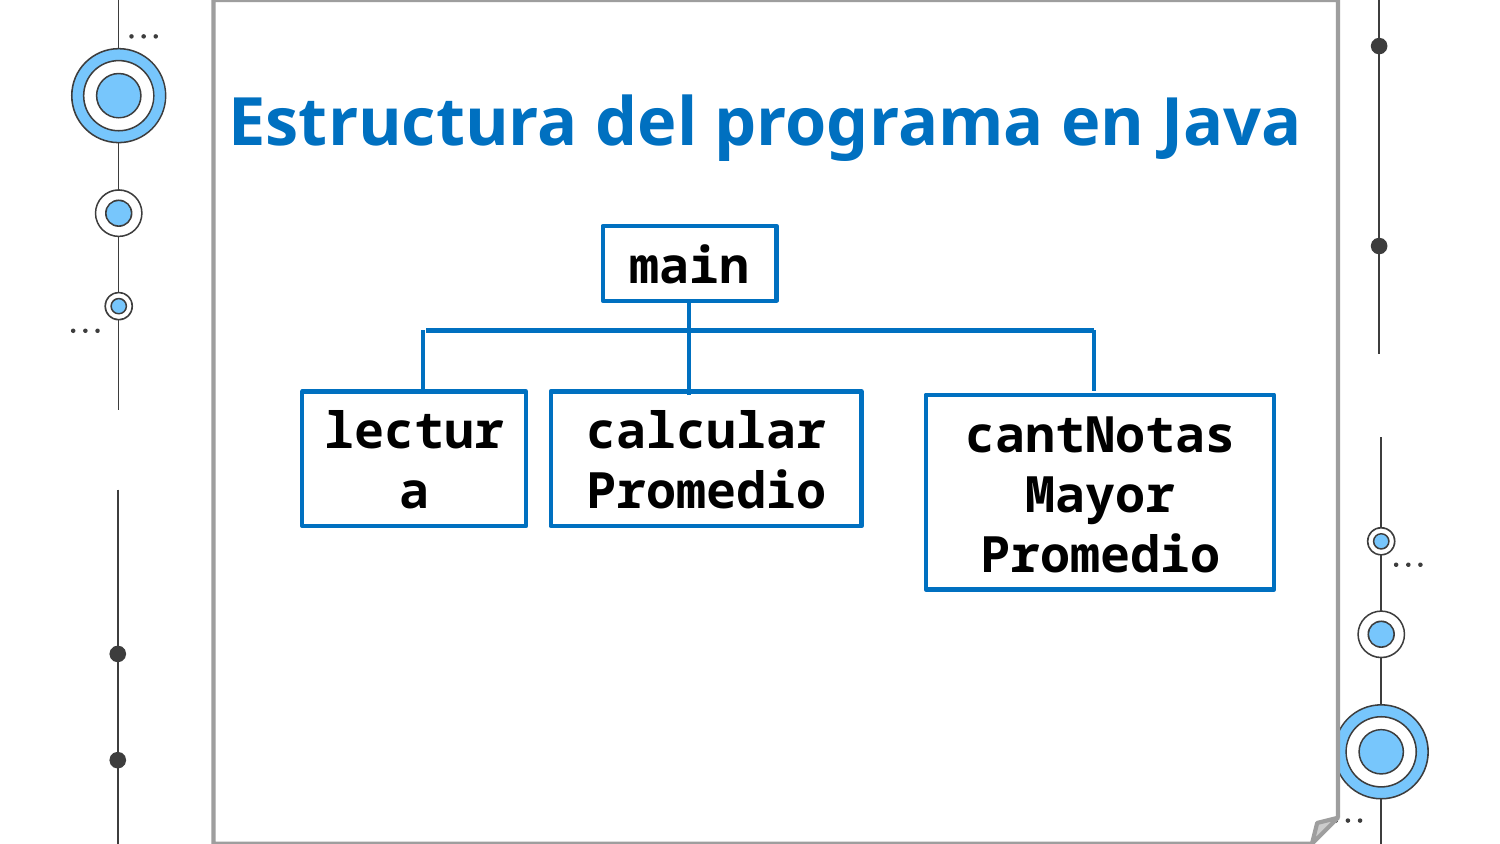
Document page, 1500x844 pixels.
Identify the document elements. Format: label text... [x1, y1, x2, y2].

text_box calcular Promedio [550, 391, 862, 527]
text_box [213, 0, 1339, 844]
text_box cantNotas Mayor Promedio [925, 394, 1275, 590]
text_box Estructura del programa en Java [213, 71, 1338, 167]
text_box lectura [302, 391, 527, 527]
text_box main [602, 225, 777, 301]
